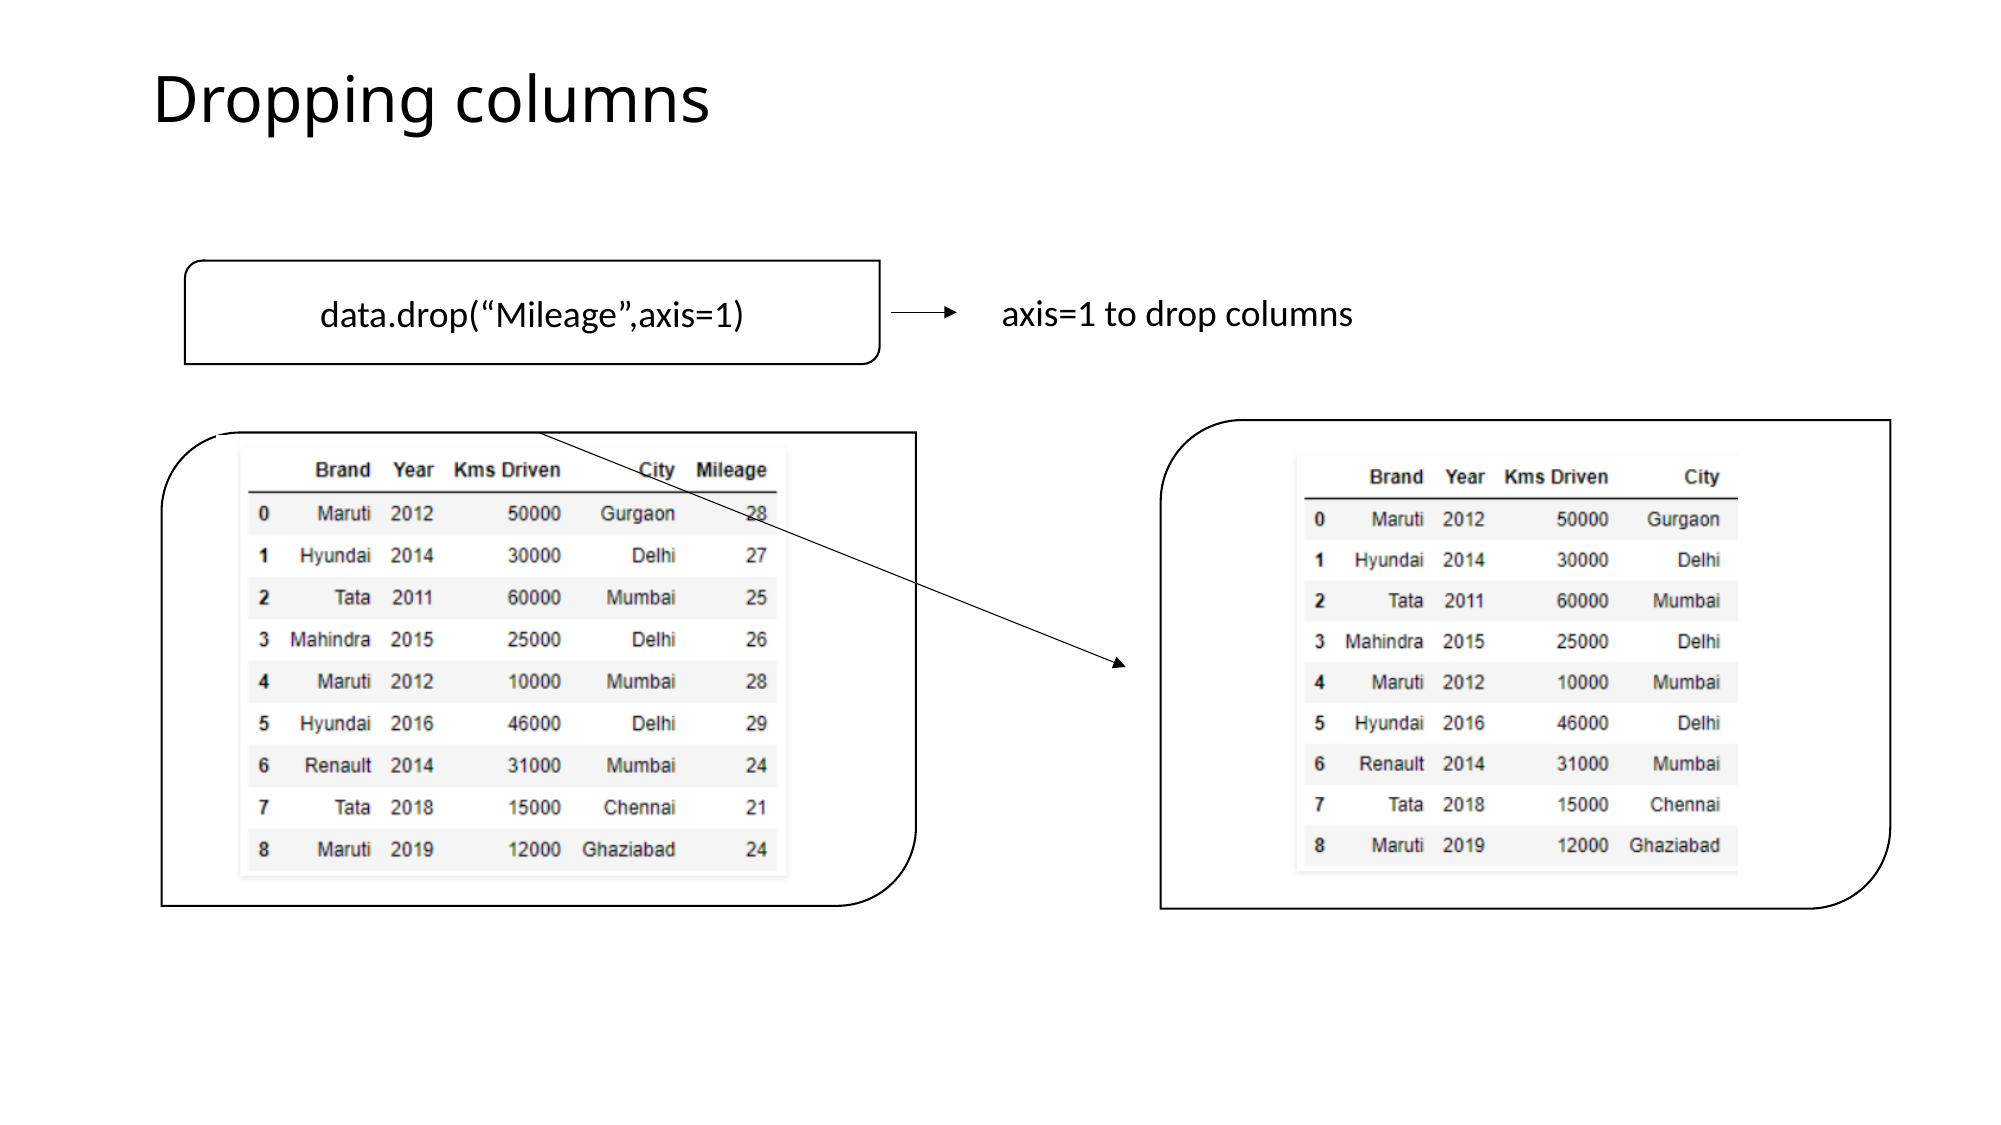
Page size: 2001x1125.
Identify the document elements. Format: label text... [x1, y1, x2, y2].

picture [216, 435, 824, 903]
text_box [160, 431, 917, 907]
title Dropping columns [137, 59, 1106, 145]
text_box data.drop(“Mileage”,axis=1) [183, 259, 881, 366]
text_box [915, 666, 1126, 670]
text_box axis=1 to drop columns [986, 282, 1369, 342]
text_box [1159, 418, 1892, 910]
picture [1268, 448, 1738, 881]
